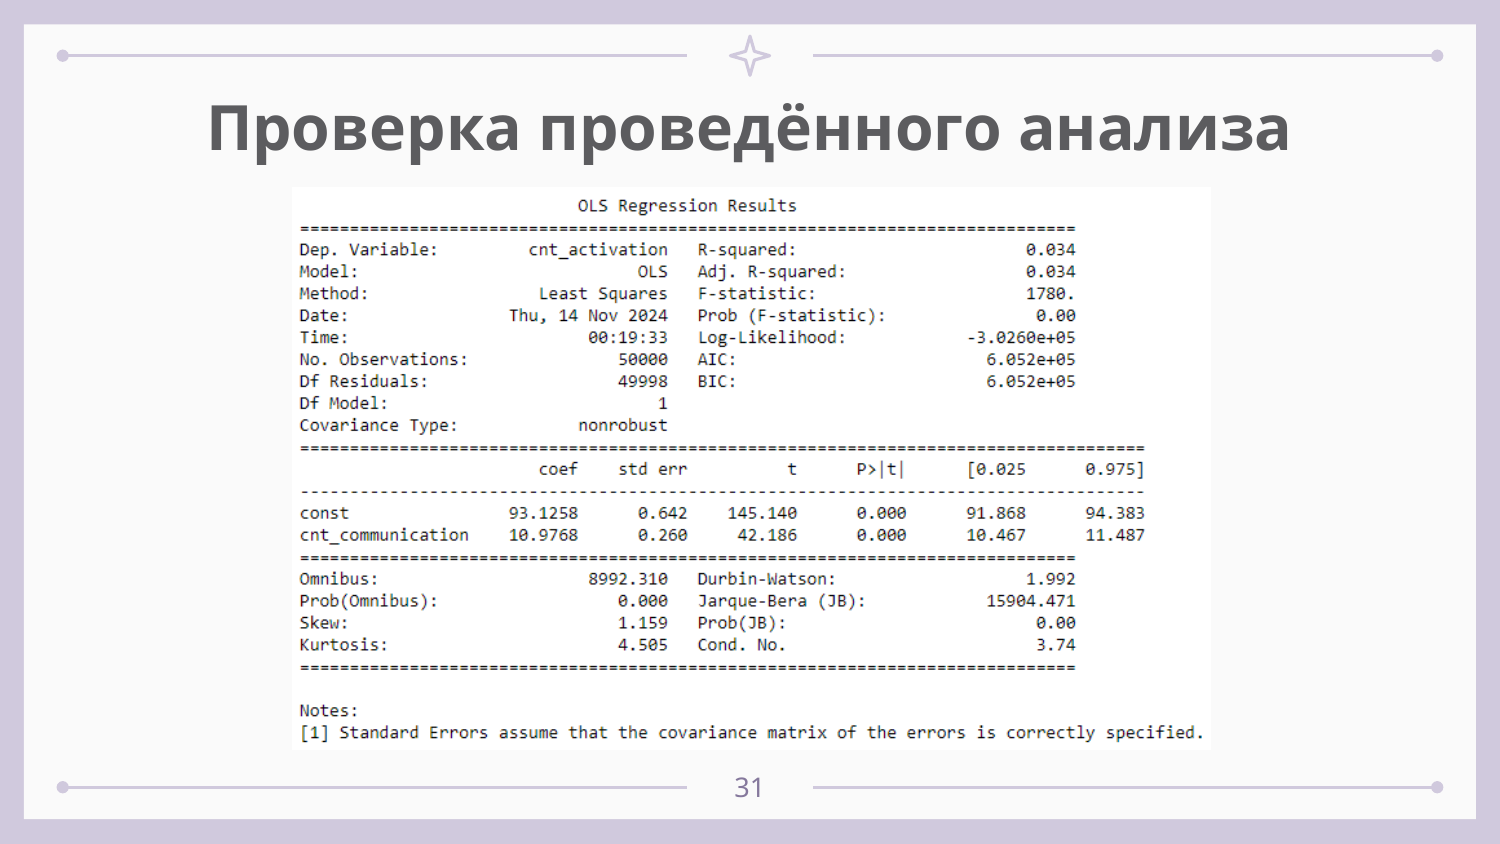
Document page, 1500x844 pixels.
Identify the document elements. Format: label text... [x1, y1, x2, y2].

picture [292, 187, 1211, 751]
slide_number 31 [705, 760, 795, 810]
title Проверка проведённого анализа [118, 72, 1382, 167]
